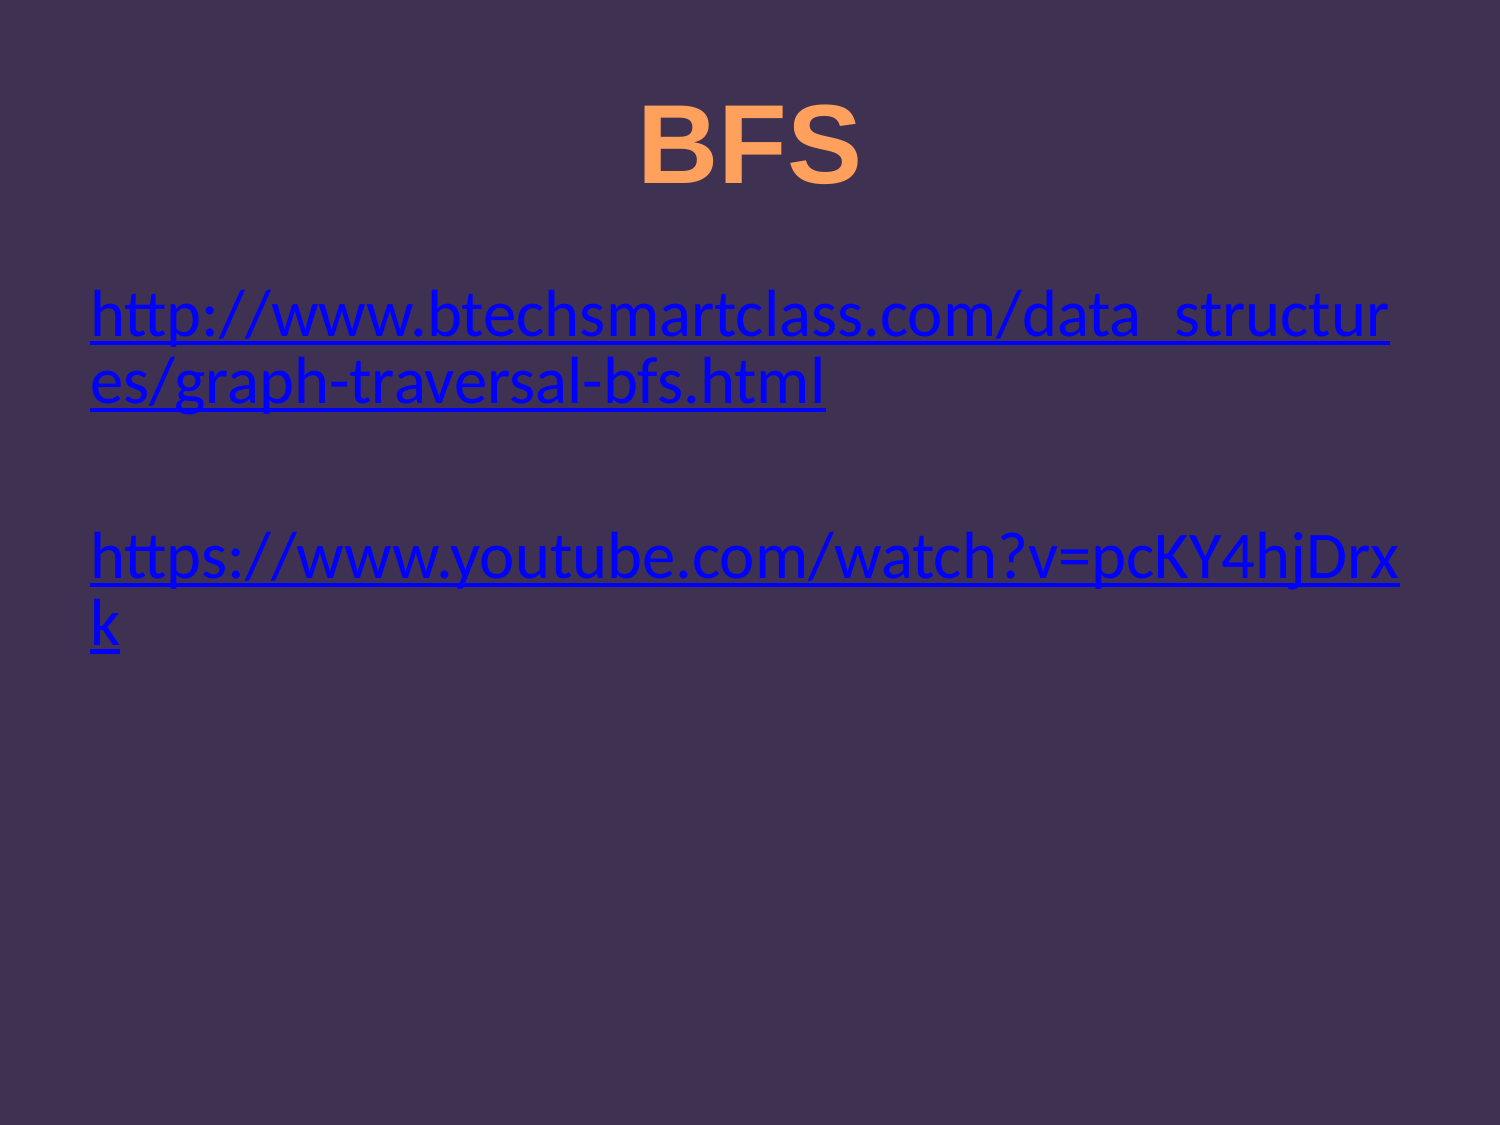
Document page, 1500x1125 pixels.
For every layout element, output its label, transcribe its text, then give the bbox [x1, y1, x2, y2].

title BFS [75, 45, 1425, 233]
list http://www.btechsmartclass.com/data_structures/graph-traversal-bfs.html https://www.youtube.com/watch?v=pcKY4hjDrxk [75, 262, 1425, 1005]
